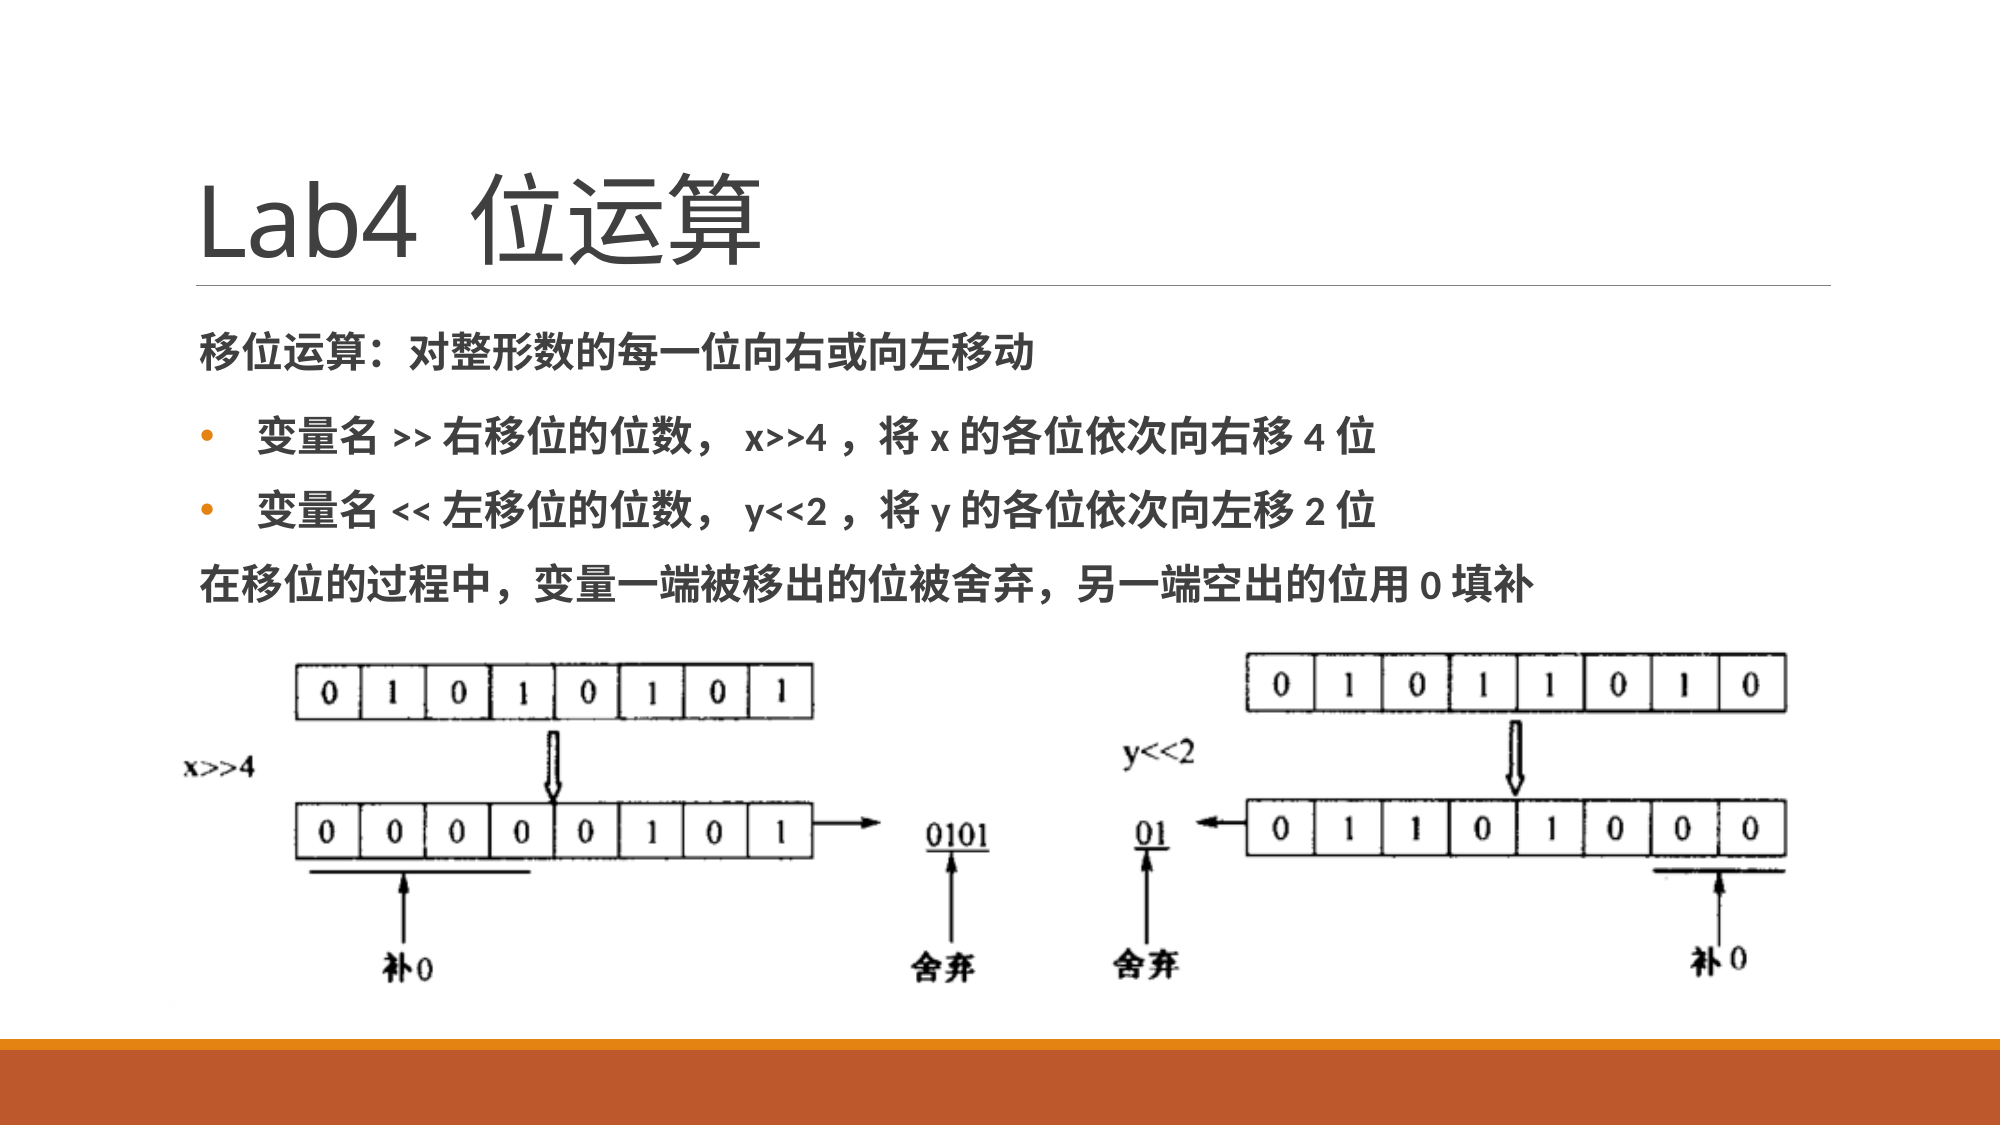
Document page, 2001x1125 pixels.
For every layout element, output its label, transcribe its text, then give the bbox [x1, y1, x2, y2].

text_box 移位运算：对整形数的每一位向右或向左移动 [184, 323, 1816, 384]
picture [1097, 640, 1816, 994]
text_box 变量名>>右移位的位数，x>>4，将x的各位依次向右移4位 变量名<<左移位的位数，y<<2，将y的各位依次向左移2位 在移位的过程中，变量一端被移出的位被舍弃，另一端空出的位用0填补 [184, 407, 1816, 691]
picture [150, 640, 1057, 1011]
title Lab4 位运算 [180, 47, 1830, 285]
